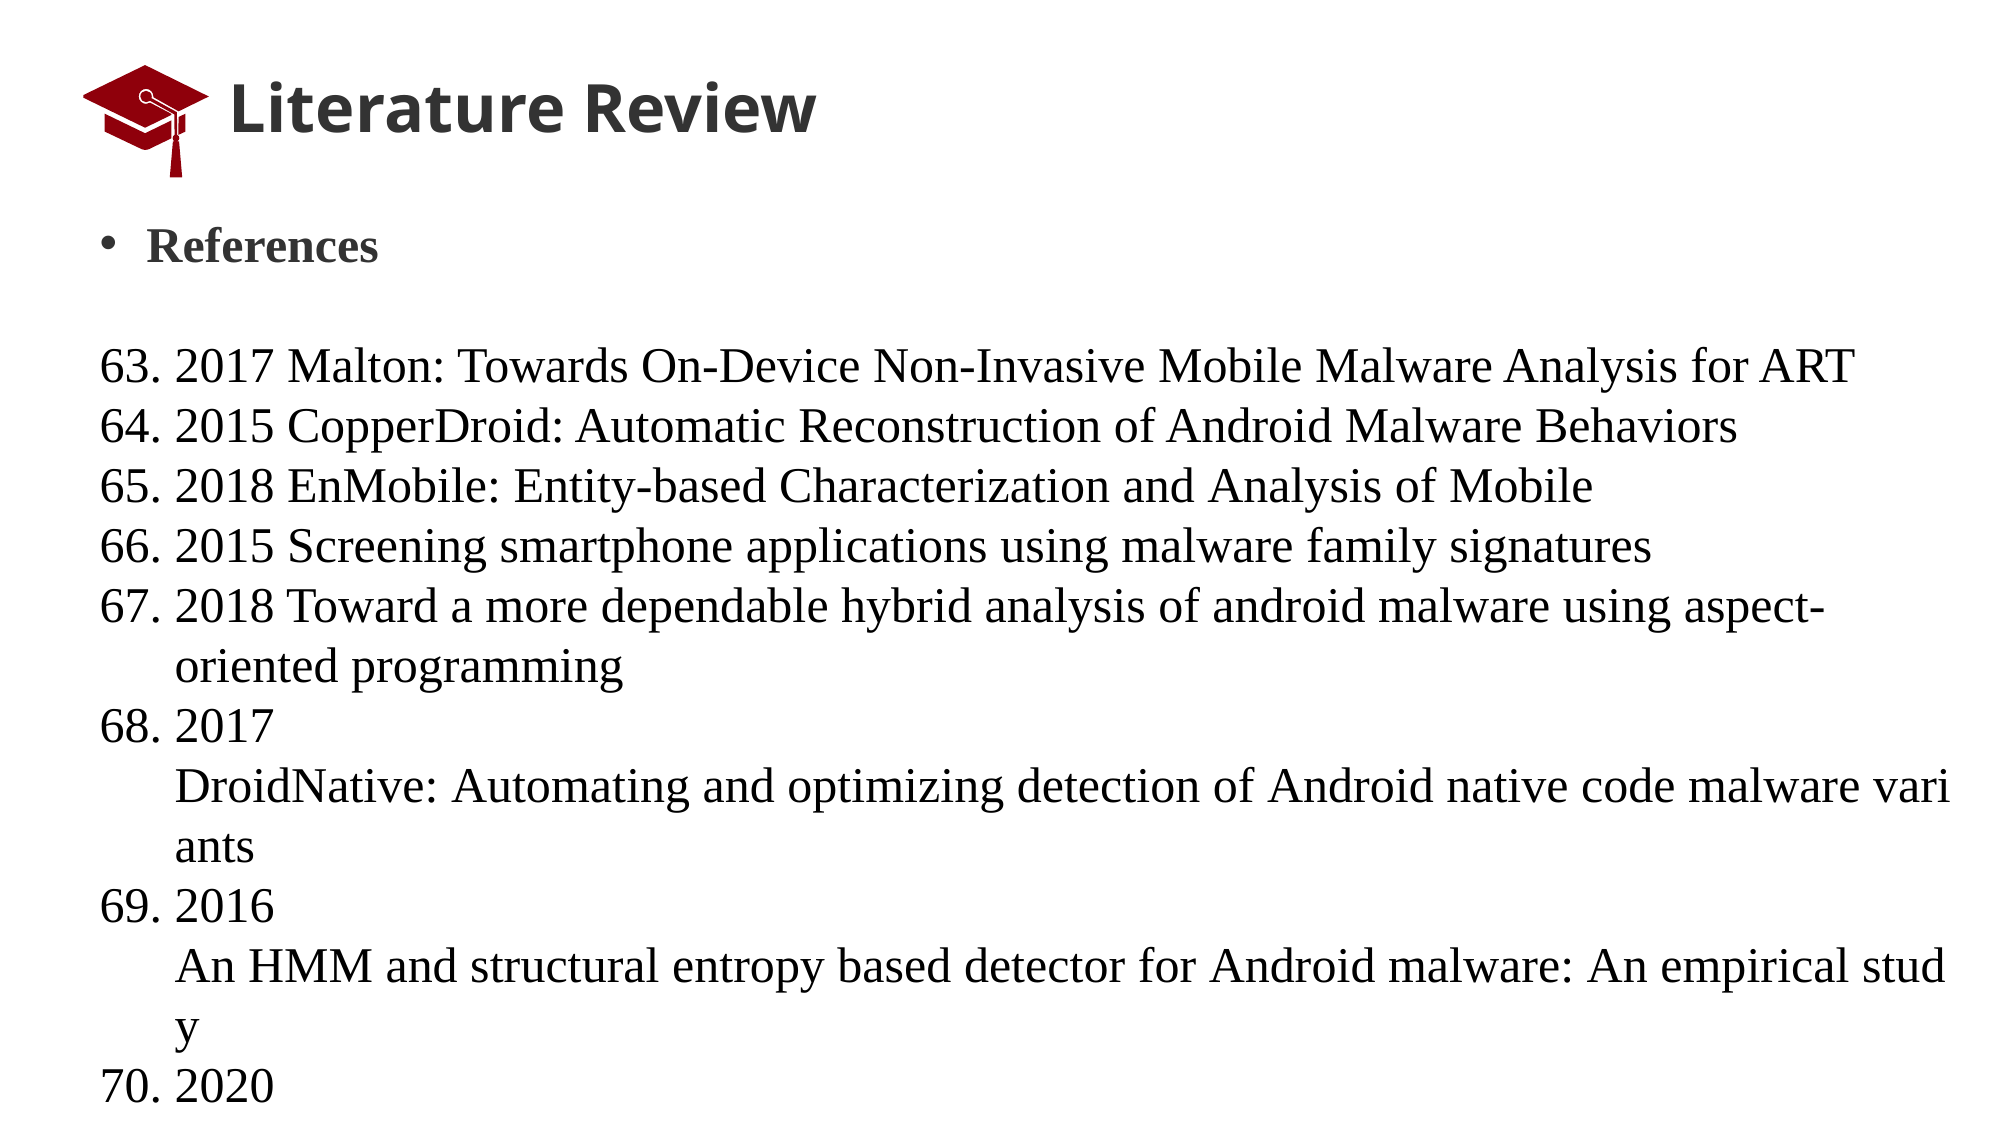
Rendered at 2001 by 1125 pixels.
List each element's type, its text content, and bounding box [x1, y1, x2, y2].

title Literature Review [213, 55, 1406, 168]
text_box References 2017 Malton: Towards On-Device Non-Invasive Mobile Malware Analysis for ART 2015 CopperDroid: Automatic Reconstruction of Android Malware Behaviors 2018 EnMobile: Entity-based Characterization and Analysis of Mobile 2015 Screening smartphone applications using malware family signatures 2018 Toward a more dependable hybrid analysis of android malware using aspect-oriented programming 2017 DroidNative: Automating and optimizing detection of Android native code malware variants 2016 An HMM and structural entropy based detector for Android malware: An empirical study 2020 Scalable and robust unsupervised android malware fingerprinting using community-based network partitioning 2020 On the use of artificial malicious patterns for android malware detection [84, 204, 1985, 1125]
